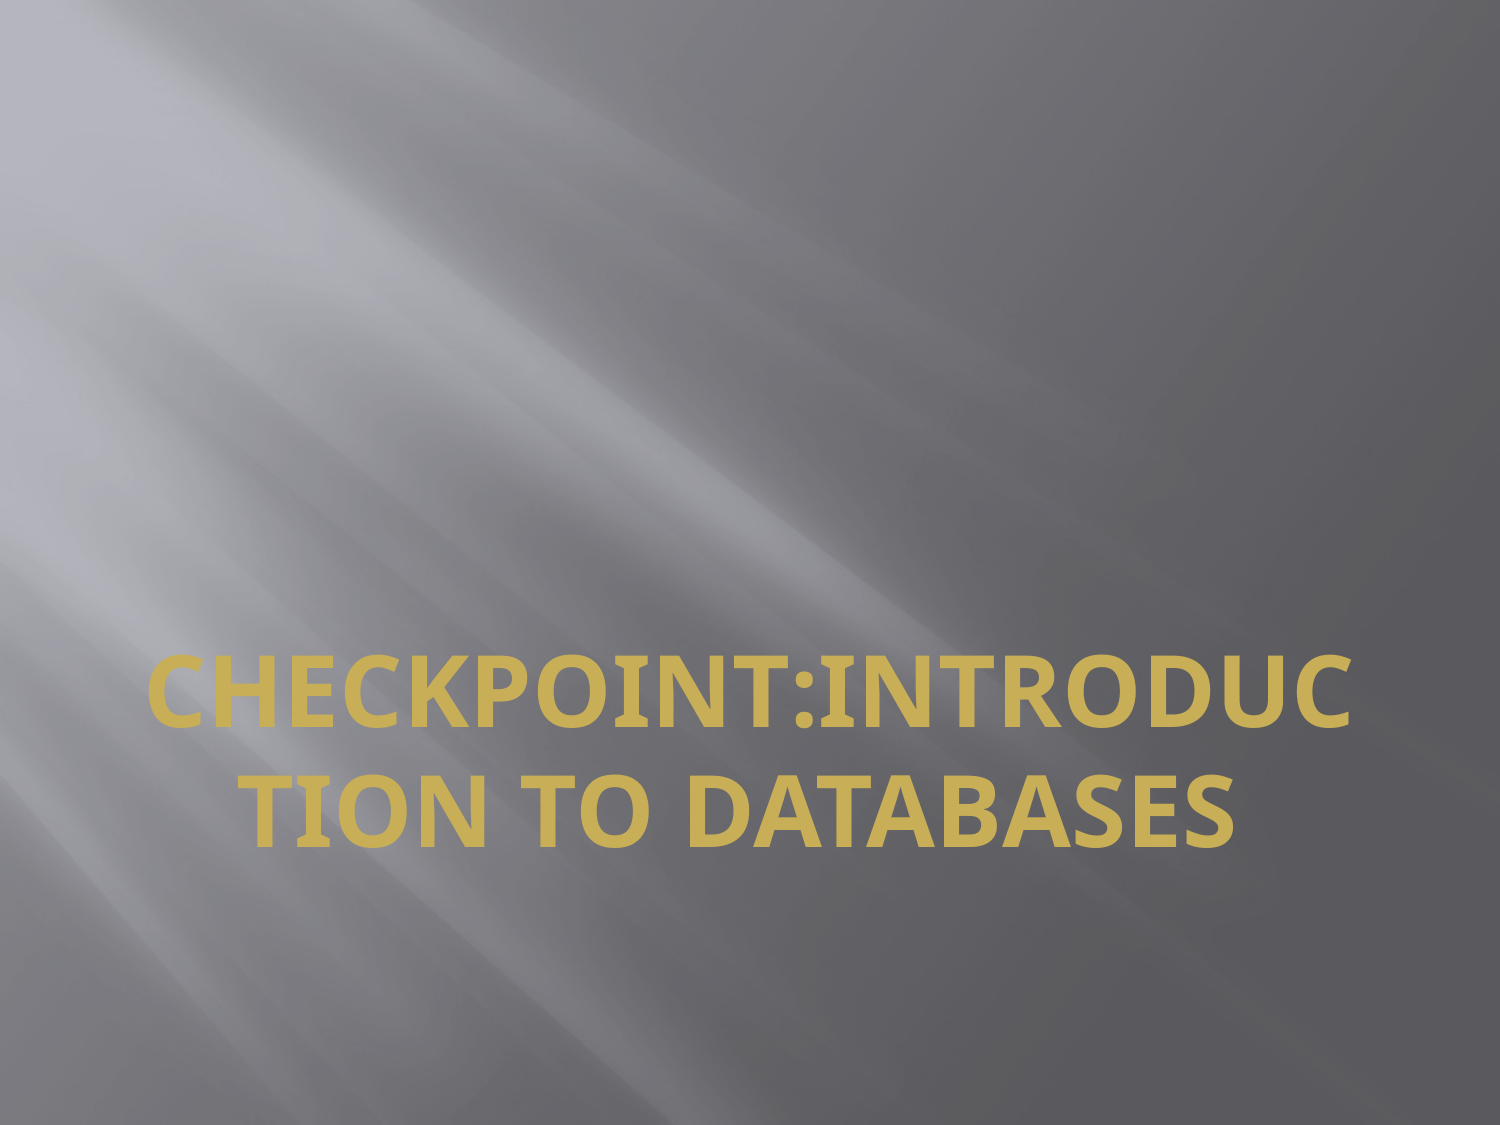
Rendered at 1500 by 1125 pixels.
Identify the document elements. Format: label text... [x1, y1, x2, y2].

title Checkpoint:Introduction to databases [112, 78, 1388, 988]
